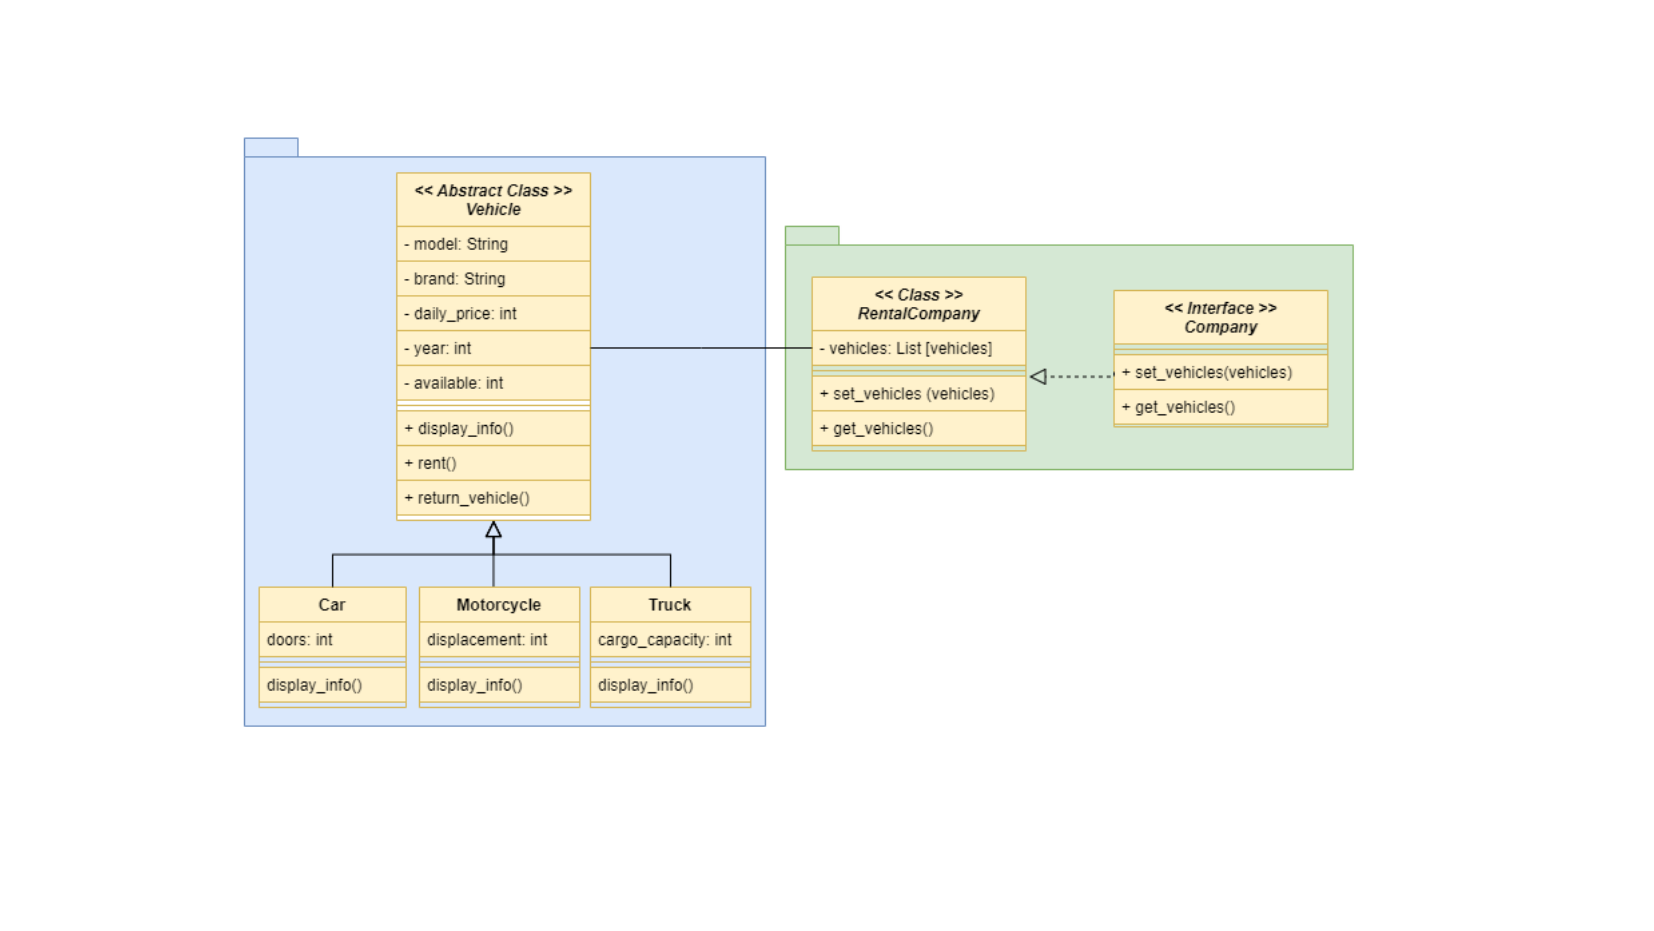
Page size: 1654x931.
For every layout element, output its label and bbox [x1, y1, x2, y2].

picture [236, 131, 1362, 735]
